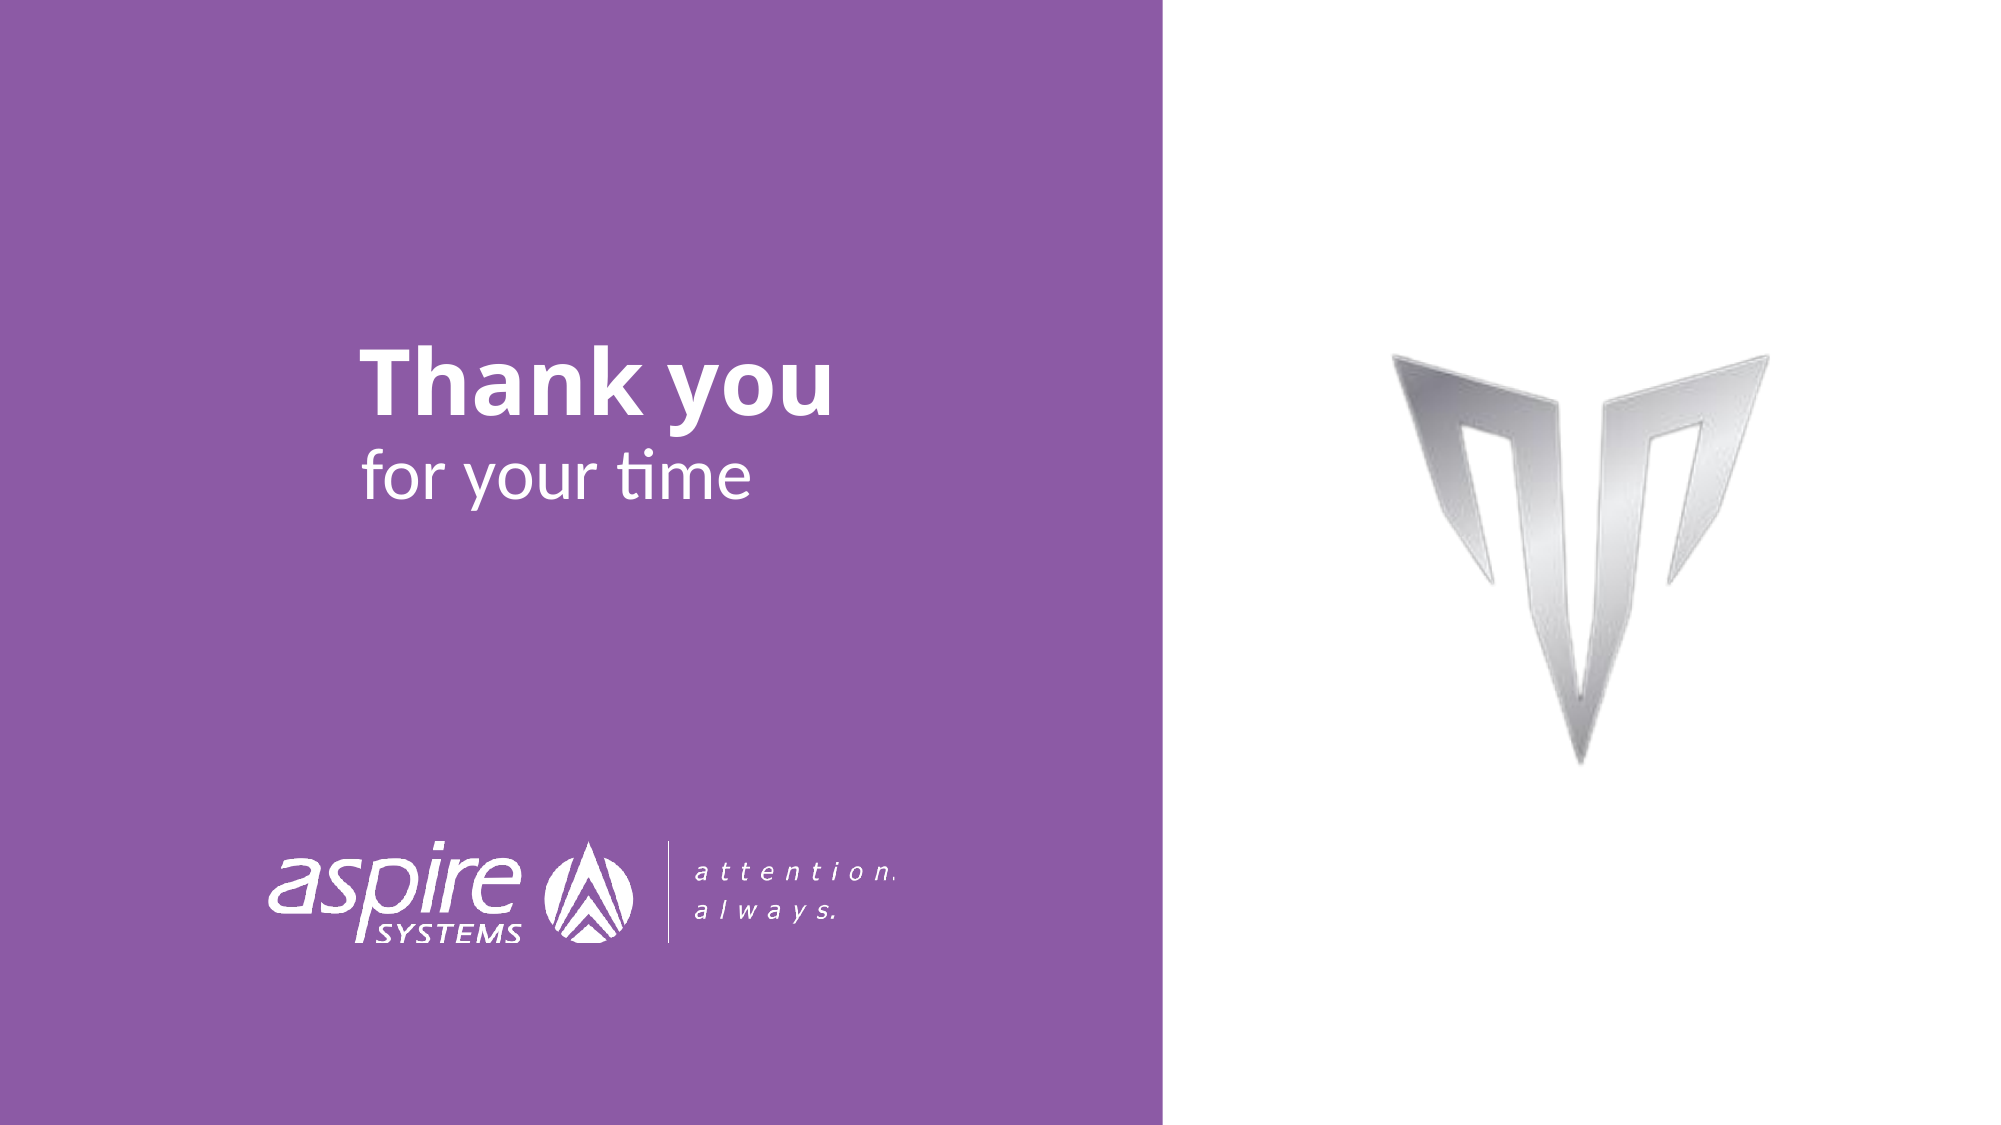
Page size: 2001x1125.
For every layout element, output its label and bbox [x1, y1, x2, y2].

picture [1162, 31, 2000, 1095]
